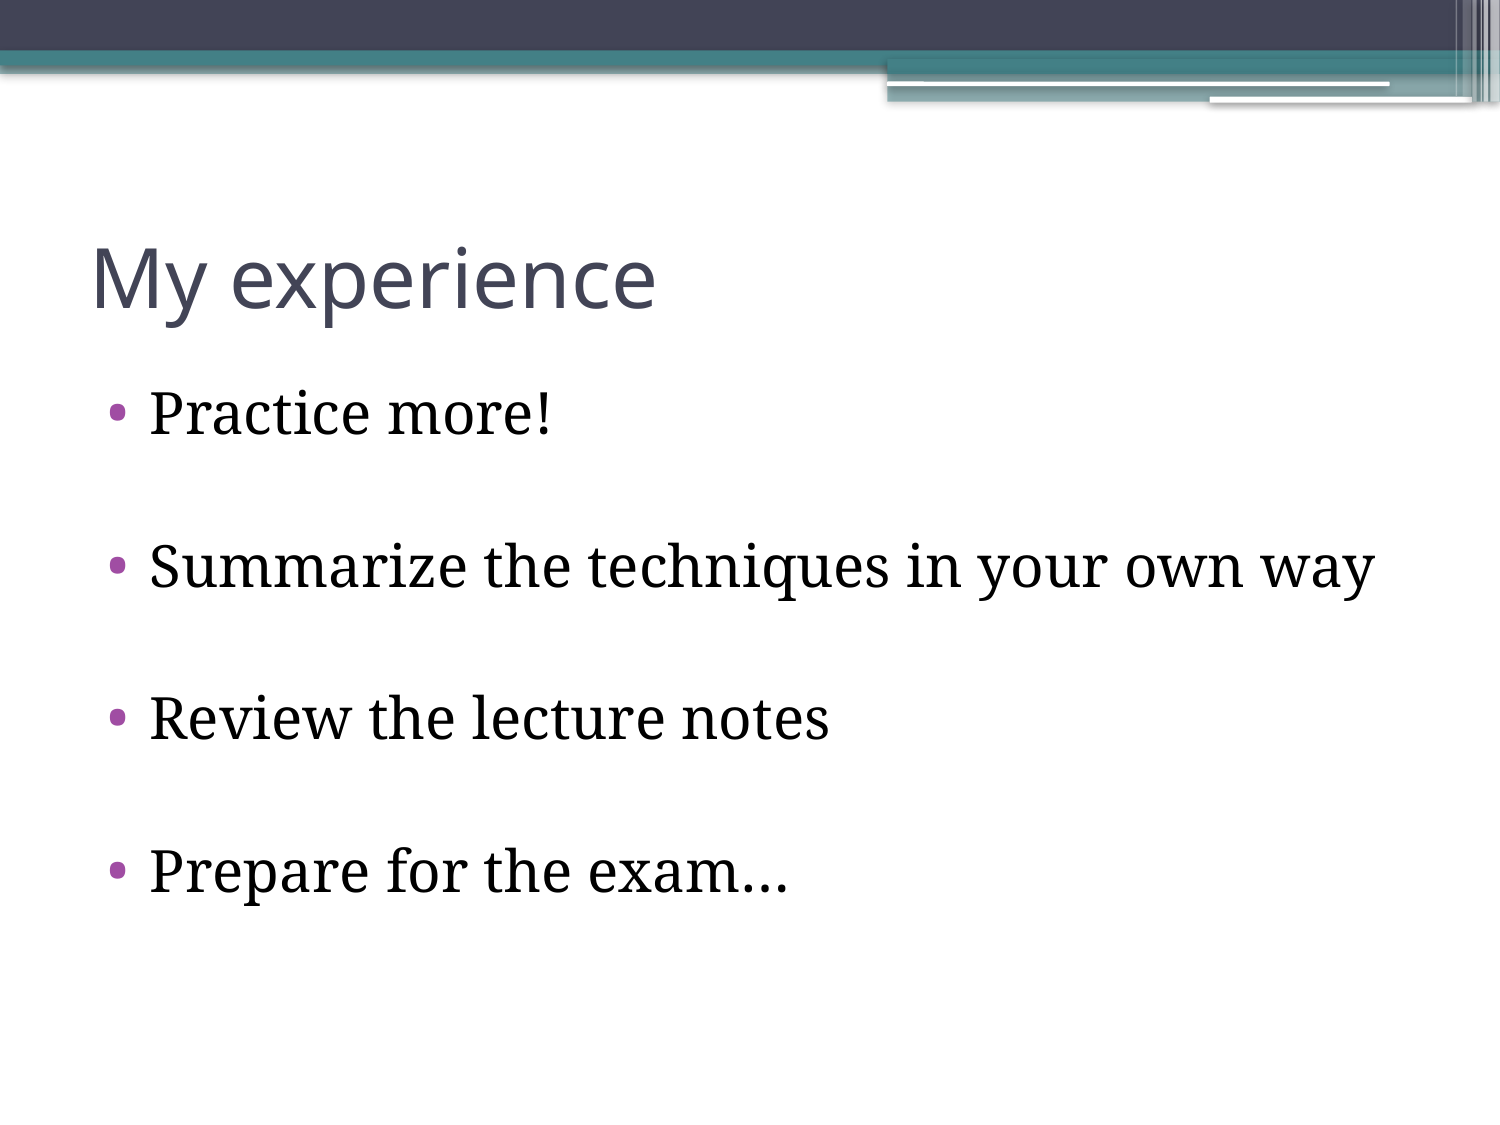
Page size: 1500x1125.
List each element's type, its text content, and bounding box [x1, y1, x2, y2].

title My experience [75, 187, 1425, 363]
list Practice more! Summarize the techniques in your own way Review the lecture notes Prepare for the exam… [75, 368, 1425, 1079]
